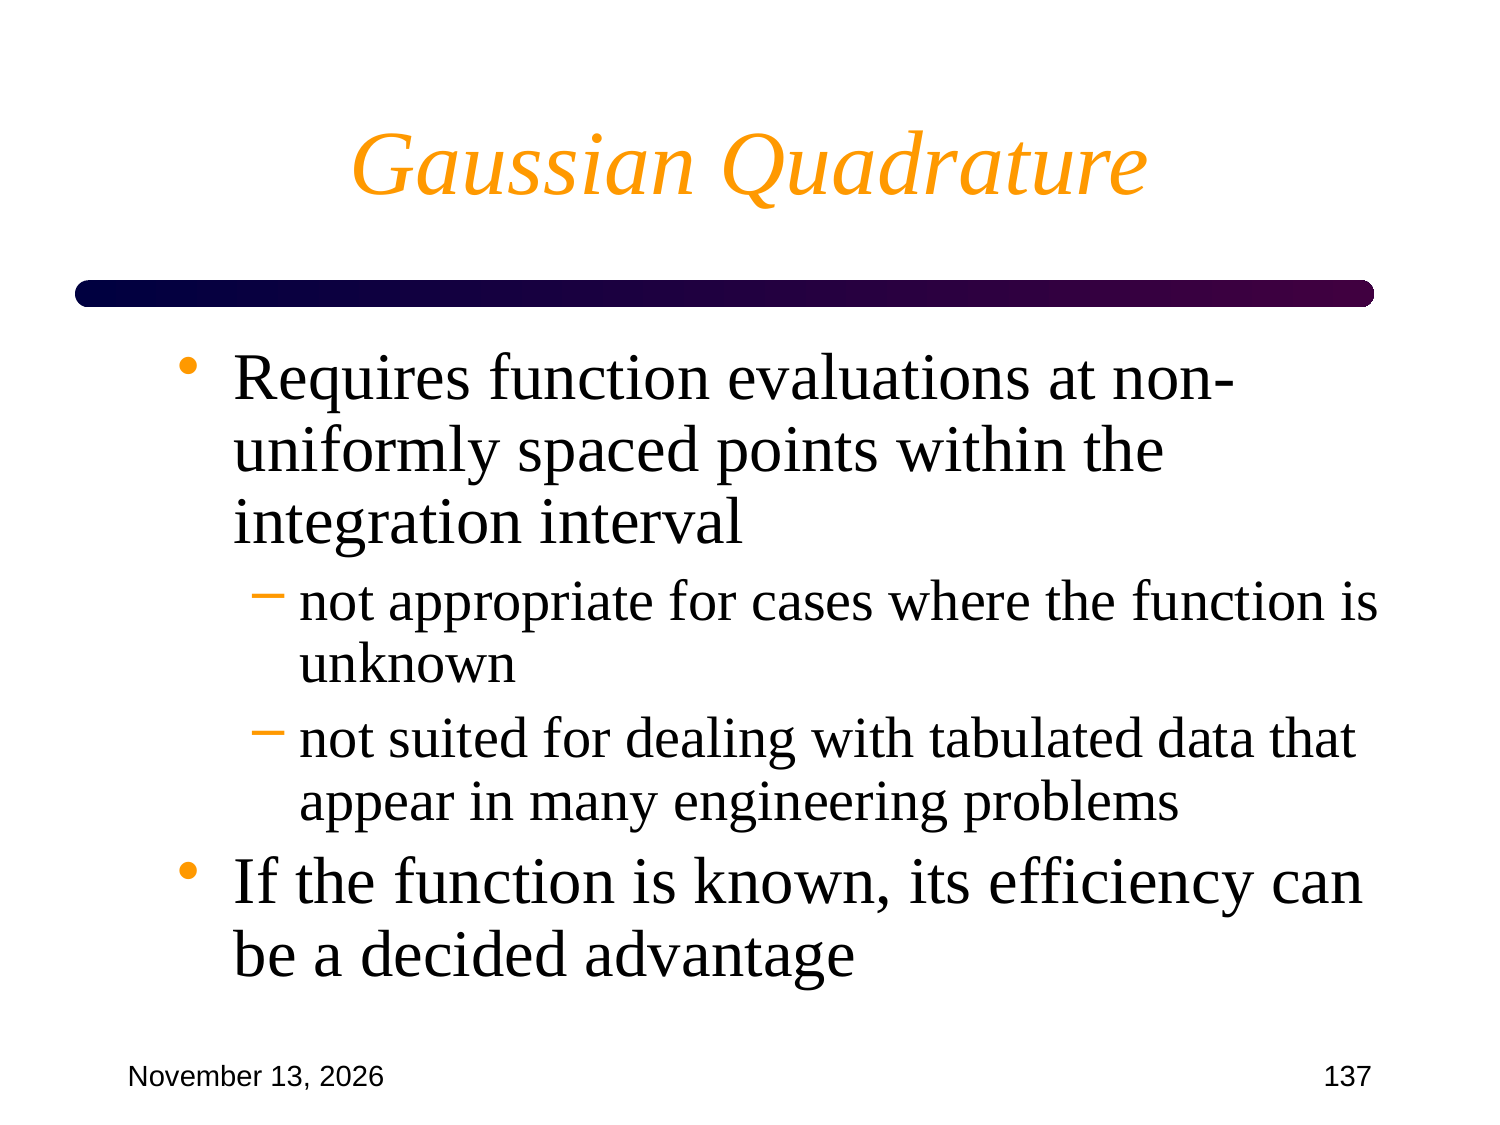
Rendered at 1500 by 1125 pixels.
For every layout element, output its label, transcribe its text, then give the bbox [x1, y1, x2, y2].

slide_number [112, 1037, 426, 1113]
list Requires function evaluations at non-uniformly spaced points within the integration interval not appropriate for cases where the function is unknown not suited for dealing with tabulated data that appear in many engineering problems If the function is known, its efficiency can be a decided advantage [162, 334, 1438, 1010]
slide_number 137 [1074, 1037, 1388, 1113]
title Gaussian Quadrature [112, 32, 1388, 221]
